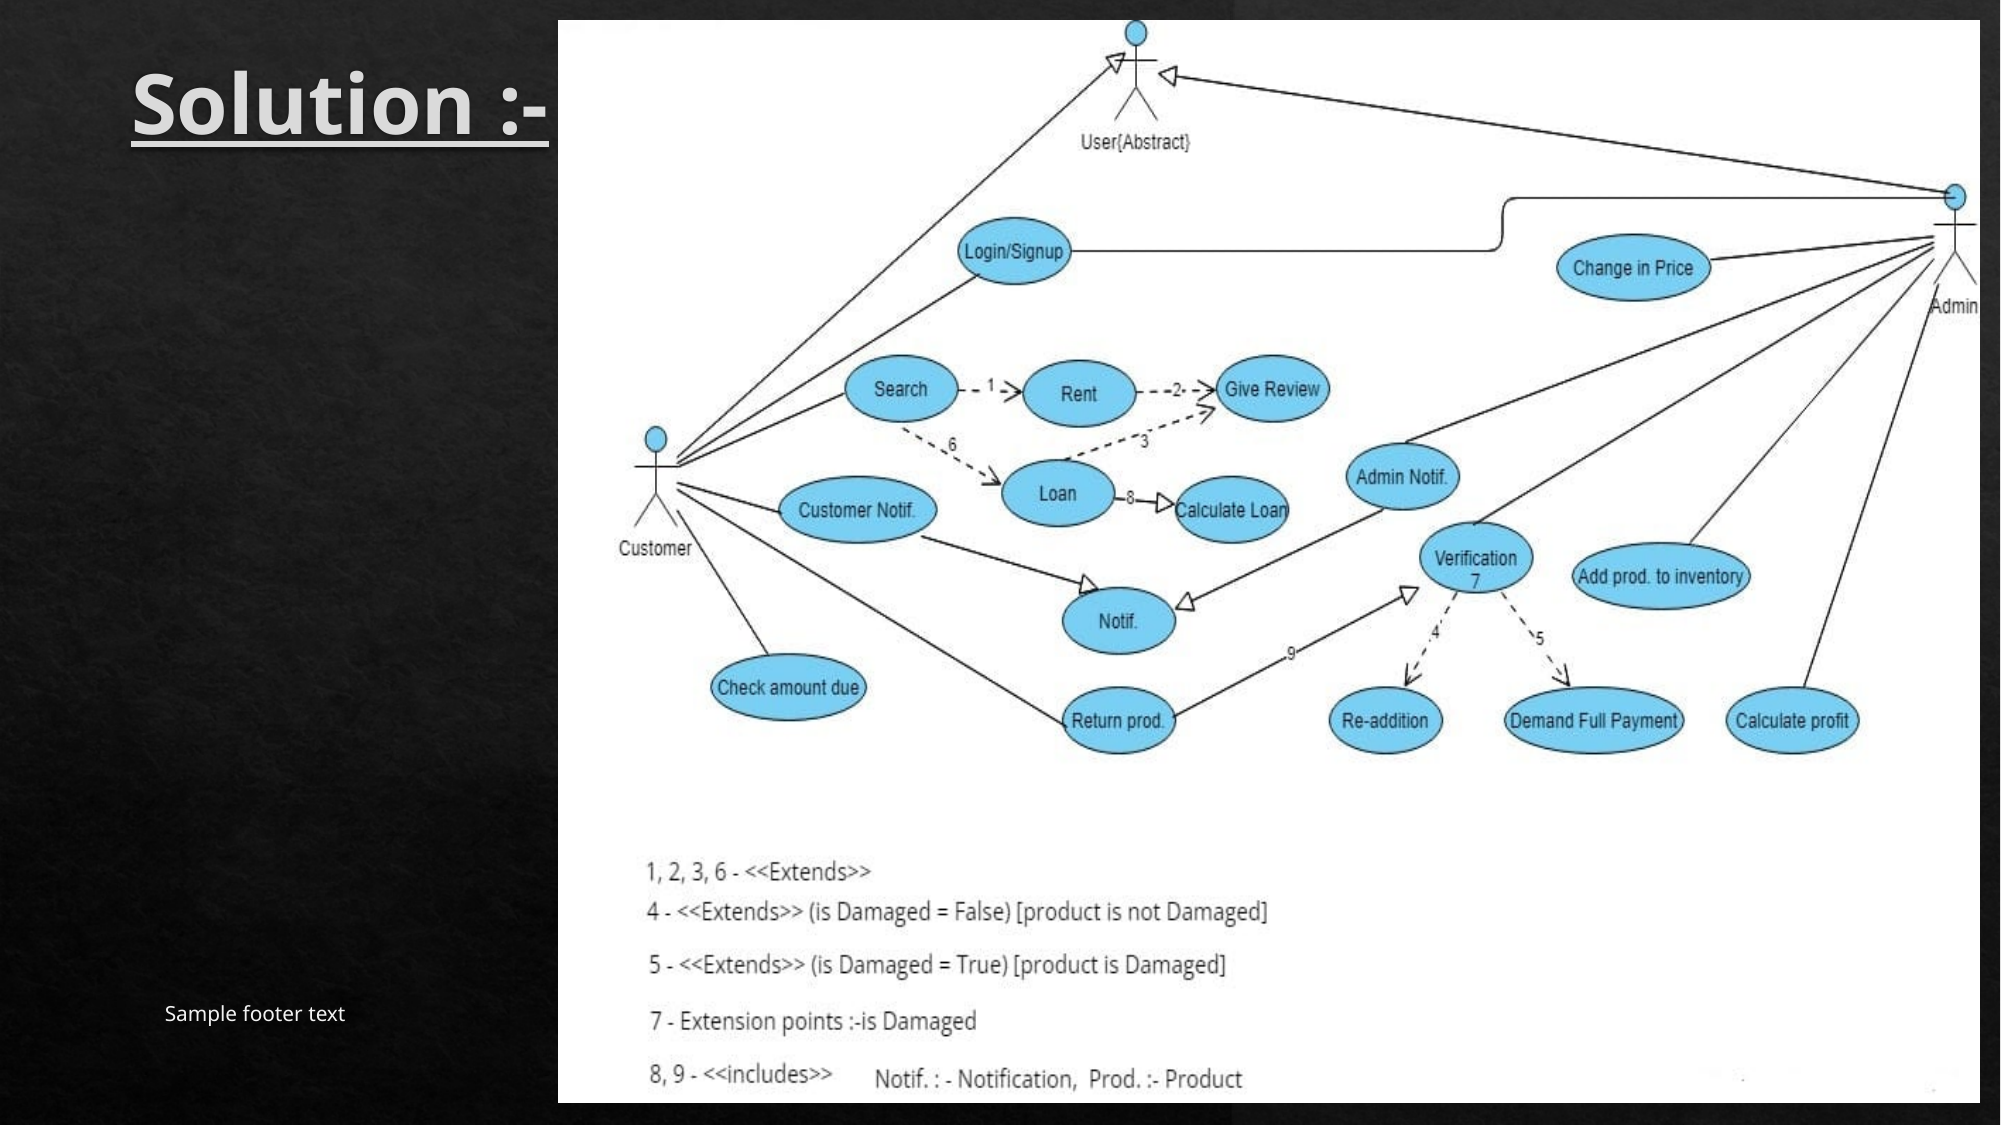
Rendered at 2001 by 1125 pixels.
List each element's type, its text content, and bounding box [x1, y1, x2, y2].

title Solution :- [115, 34, 550, 159]
picture [558, 0, 2000, 1125]
footer Sample footer text [149, 984, 550, 1045]
